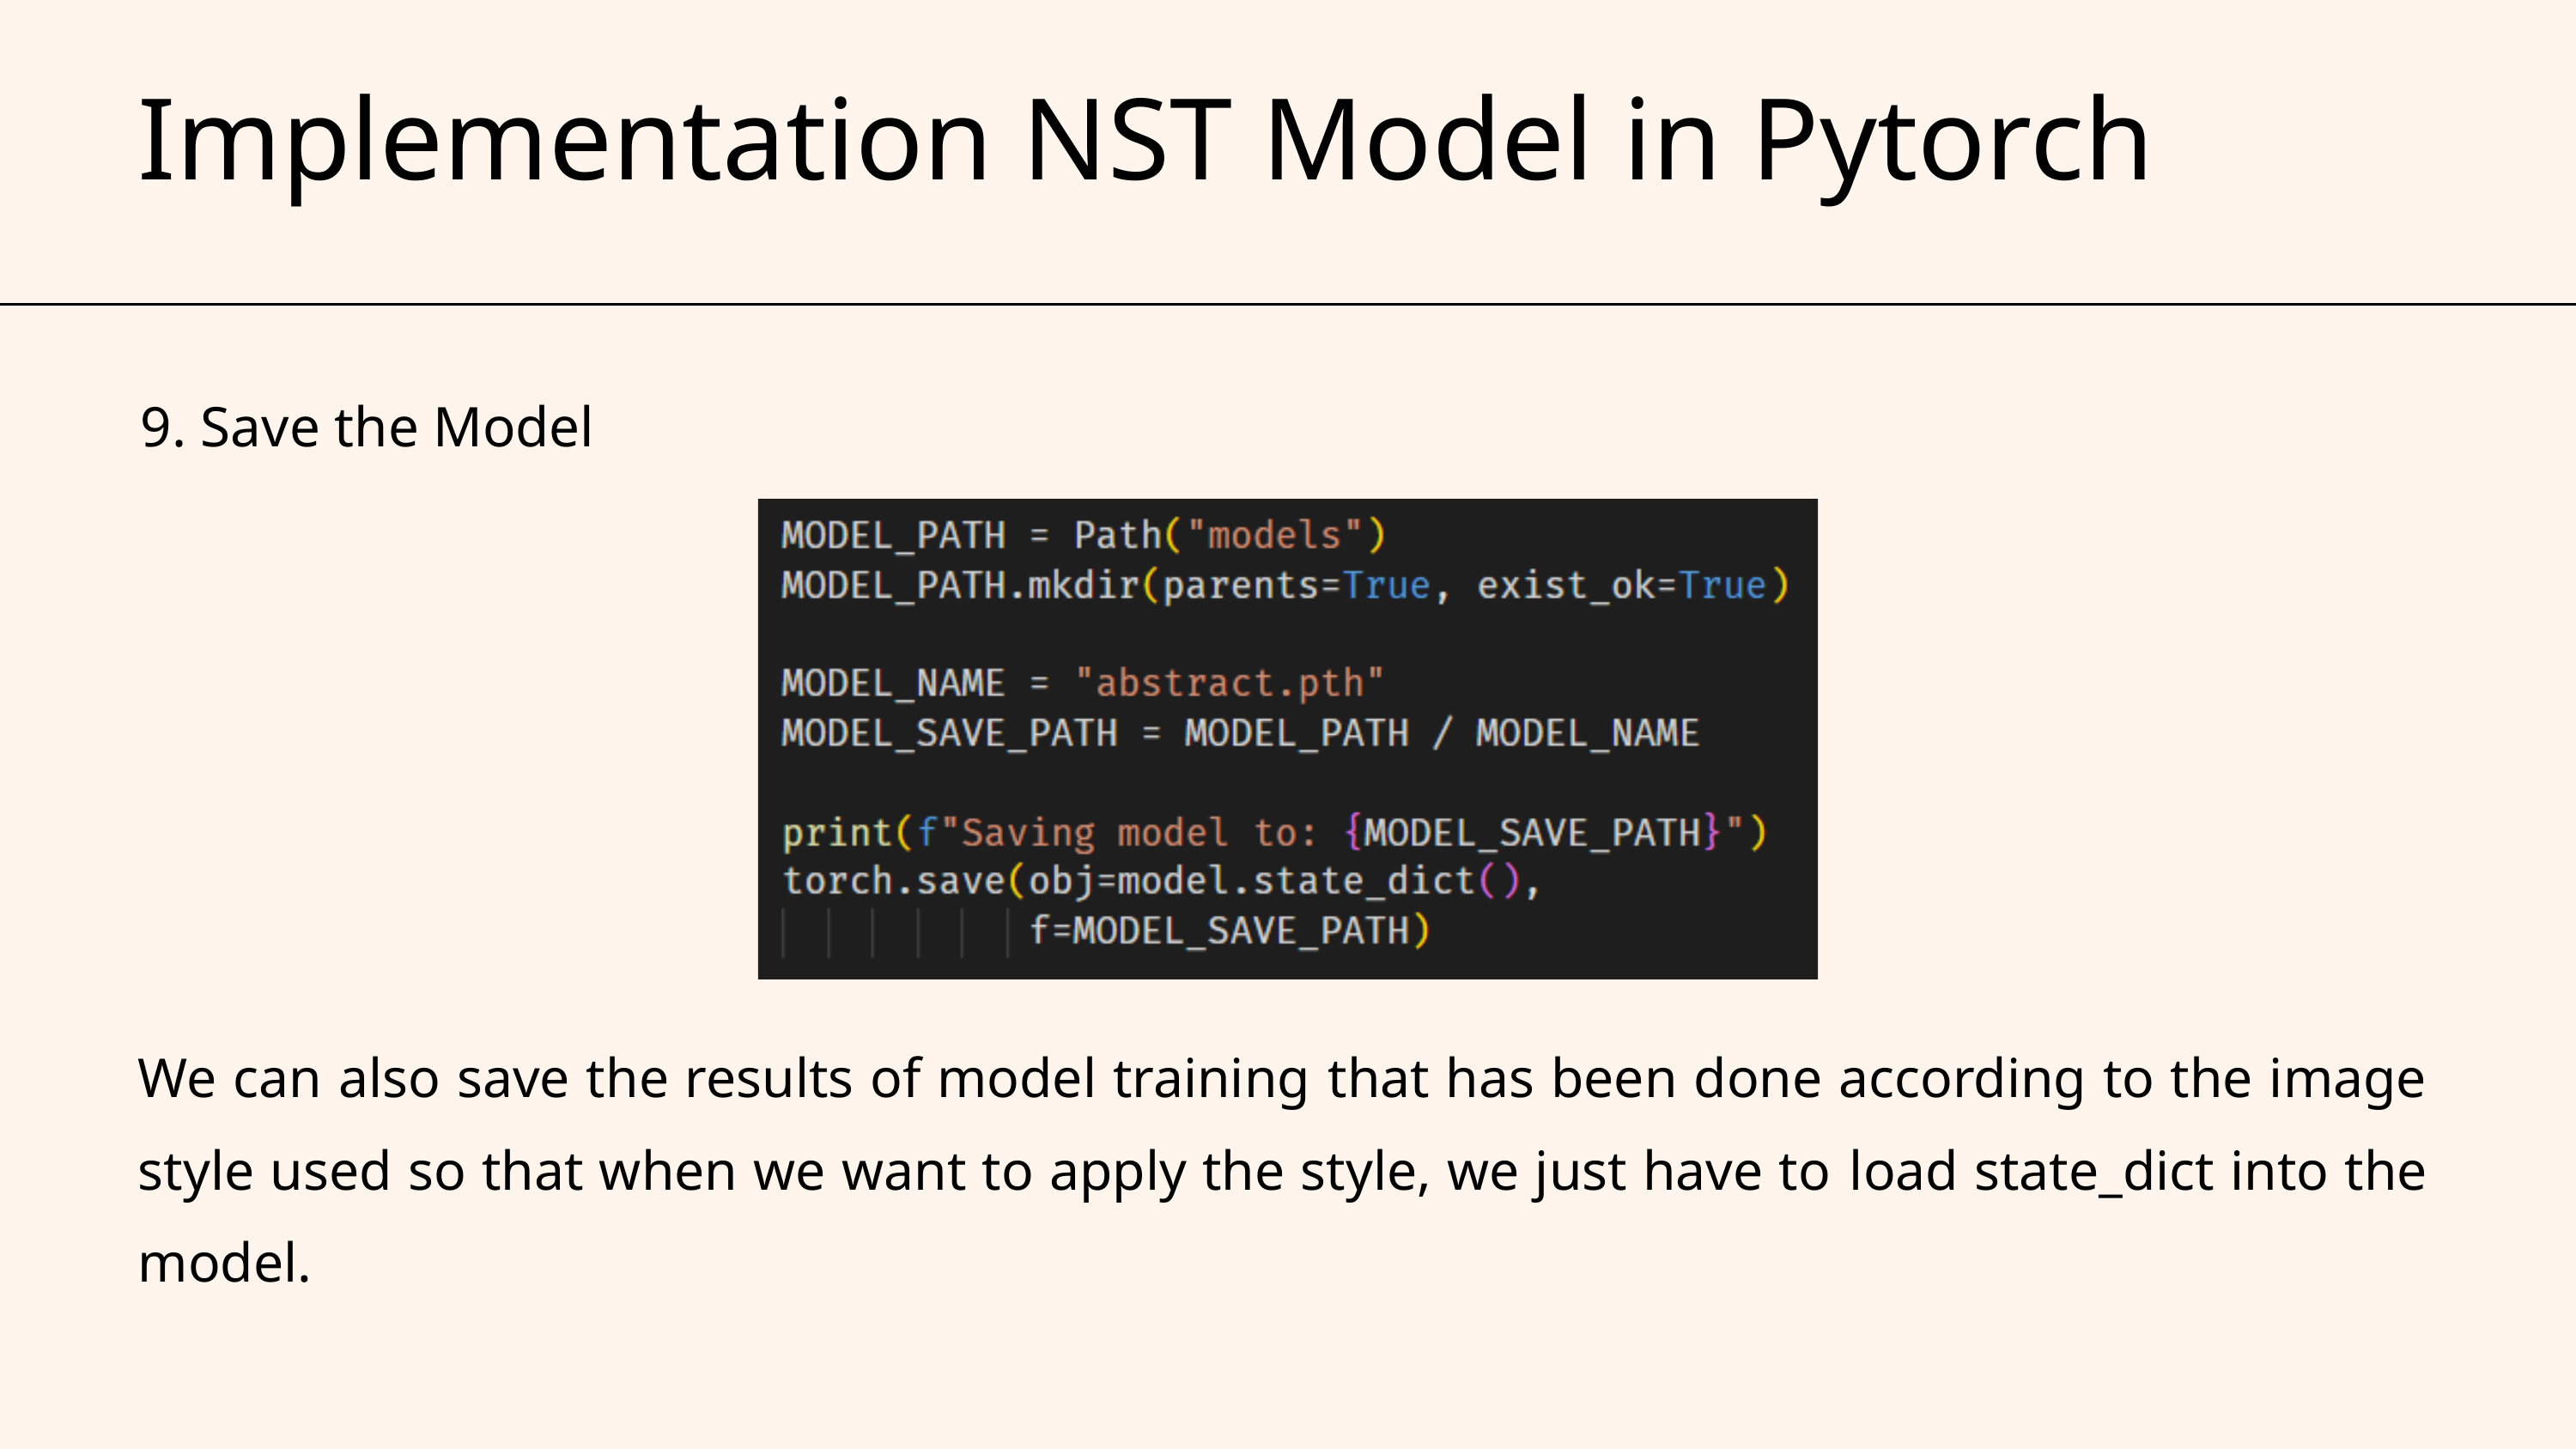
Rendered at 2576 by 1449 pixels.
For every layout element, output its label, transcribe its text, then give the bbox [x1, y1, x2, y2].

text_box [757, 499, 1819, 979]
text_box 9. Save the Model [141, 380, 1506, 458]
text_box Implementation NST Model in Pytorch [137, 67, 2263, 203]
text_box We can also save the results of model training that has been done according to the image style used so that when we want to apply the style, we just have to load state_dict into the model. [137, 1016, 2428, 1294]
